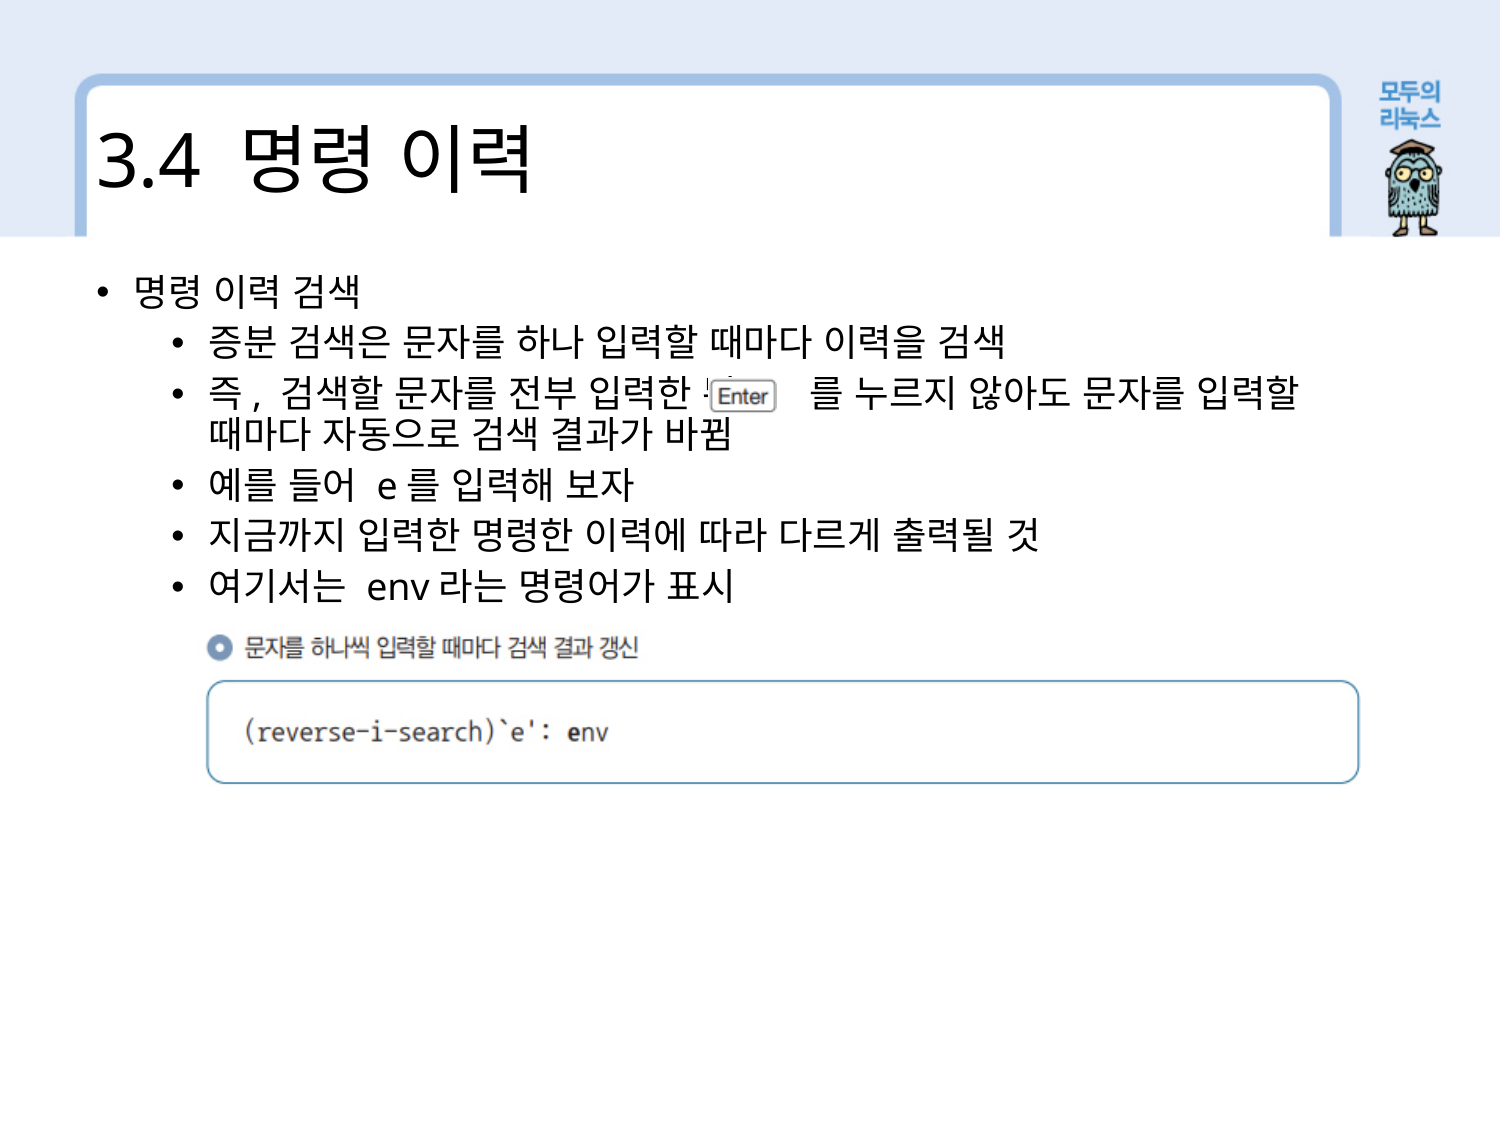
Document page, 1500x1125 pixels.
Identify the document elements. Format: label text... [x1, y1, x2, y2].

picture [0, 0, 1500, 1125]
text_box 3.4 명령 이력 [81, 115, 1335, 221]
text_box 명령 이력 검색 증분 검색은 문자를 하나 입력할 때마다 이력을 검색 즉, 검색할 문자를 전부 입력한 뒤 를 누르지 않아도 문자를 입력할 때마다 자동으로 검색 결과가 바뀜 예를 들어 e를 입력해 보자 지금까지 입력한 명령한 이력에 따라 다르게 출력될 것 여기서는 env라는 명령어가 표시 [81, 266, 1378, 1024]
